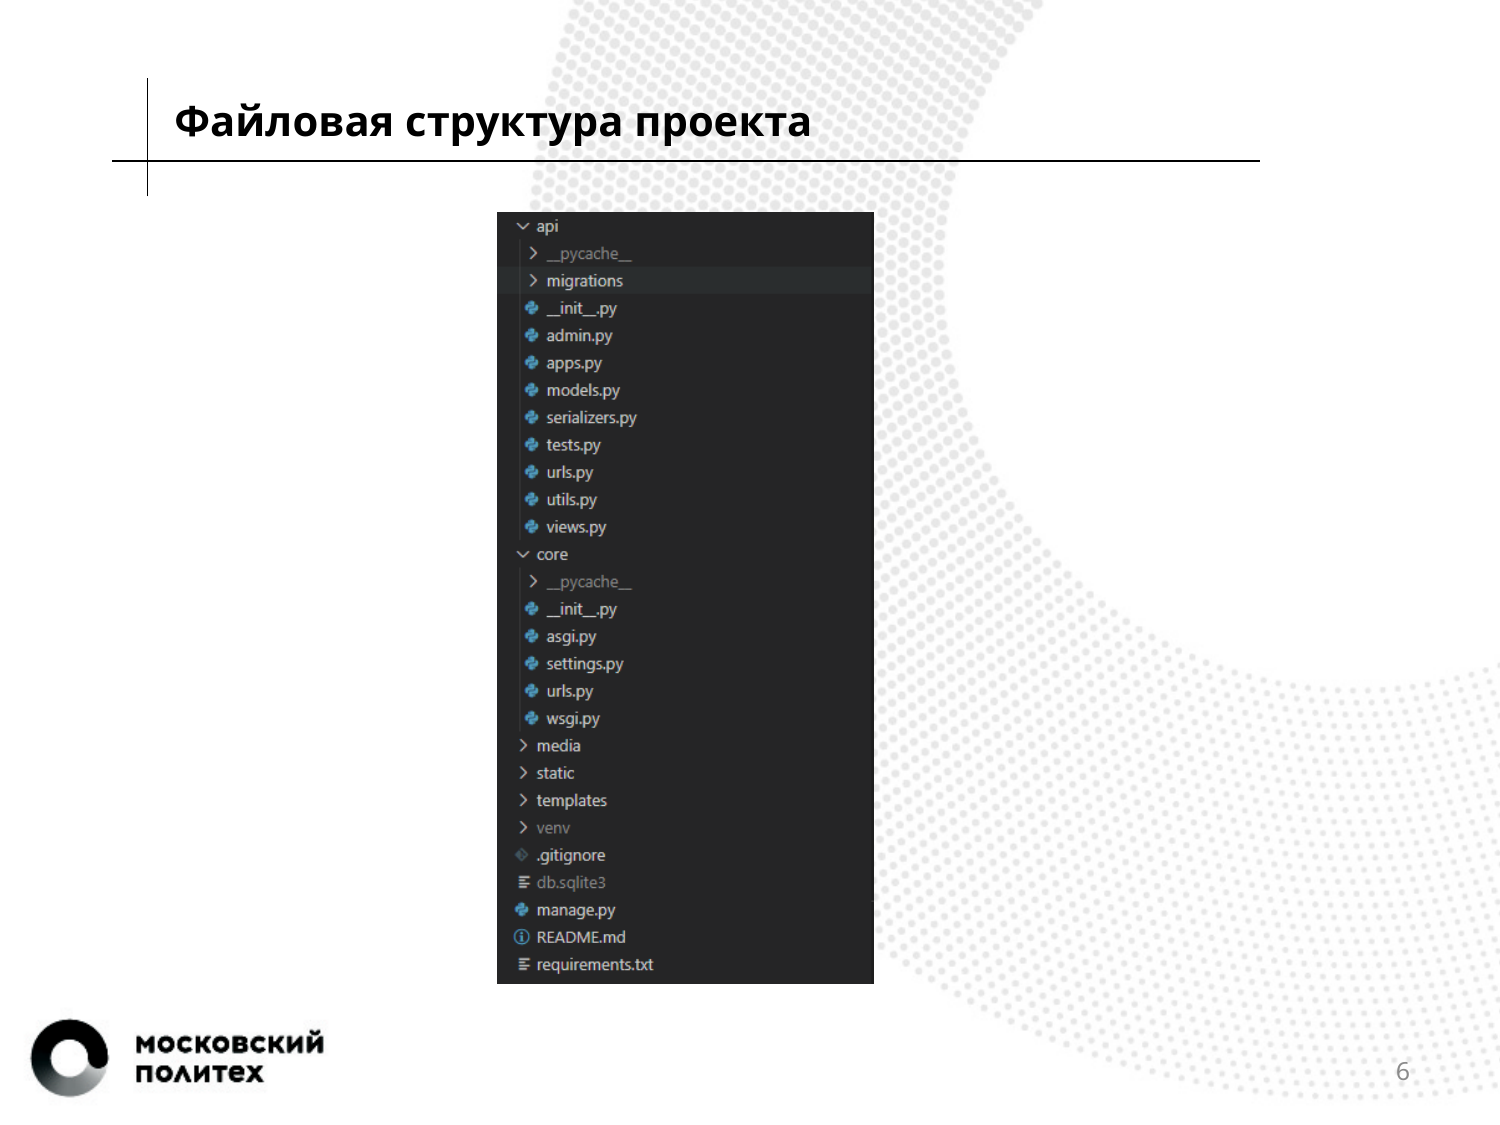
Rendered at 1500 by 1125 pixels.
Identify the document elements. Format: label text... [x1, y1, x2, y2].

text_box Файловая структура проекта [159, 78, 1427, 161]
slide_number 6 [1074, 1042, 1425, 1103]
picture [0, 0, 1500, 1125]
